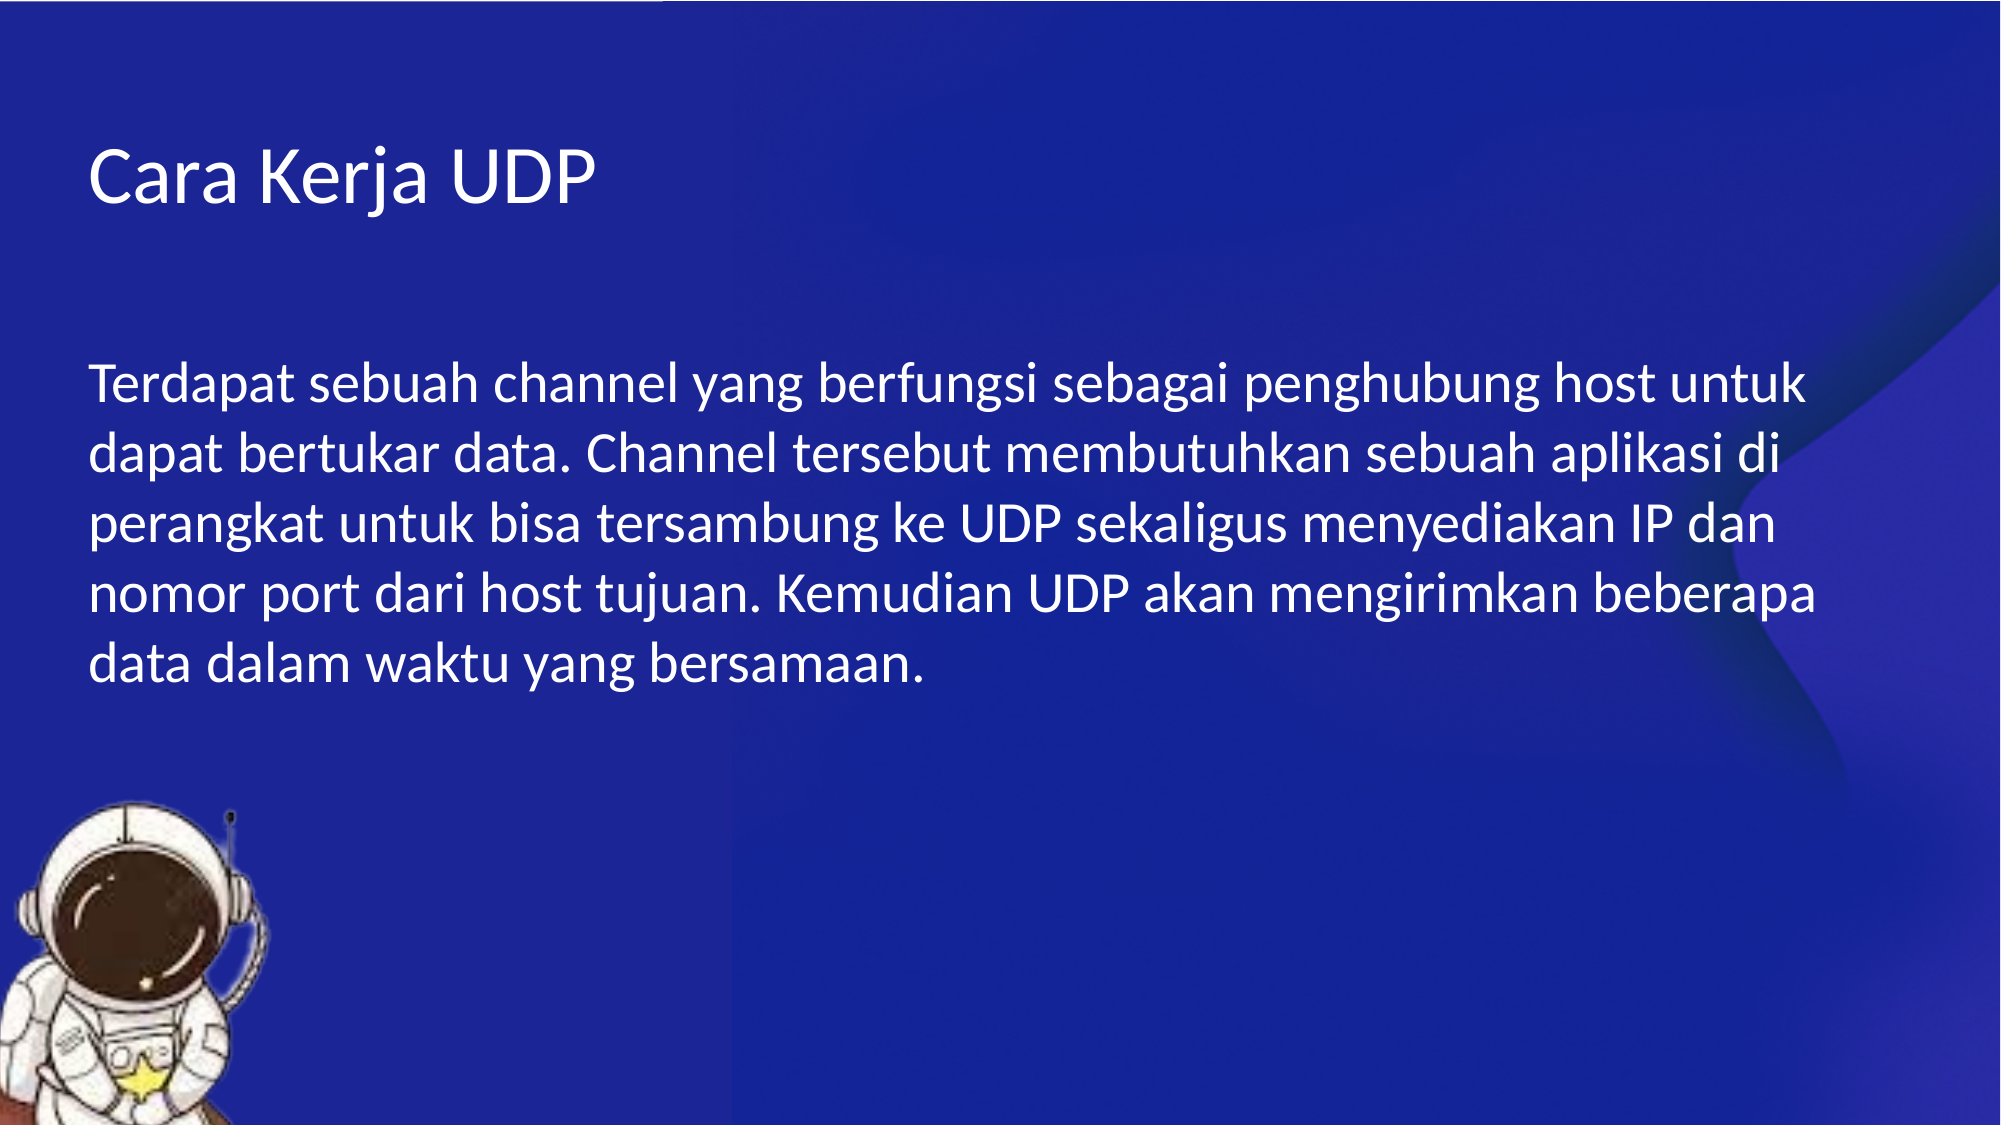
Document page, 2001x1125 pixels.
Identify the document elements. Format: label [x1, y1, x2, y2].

picture [0, 751, 458, 1125]
text_box [0, 1, 2000, 1125]
